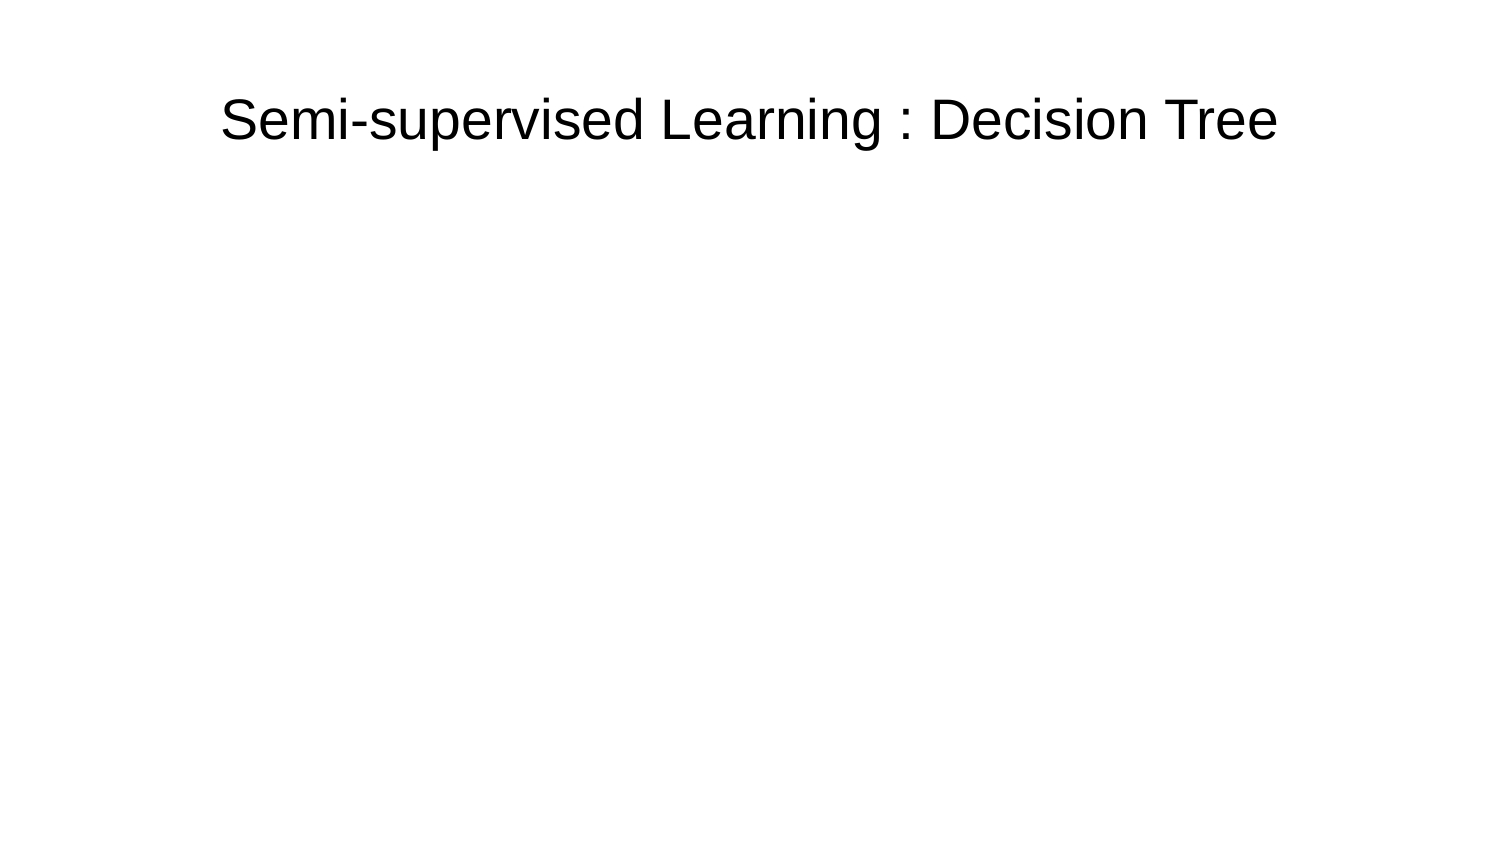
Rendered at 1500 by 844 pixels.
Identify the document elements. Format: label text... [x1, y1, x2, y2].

title Semi-supervised Learning : Decision Tree [51, 72, 1449, 167]
